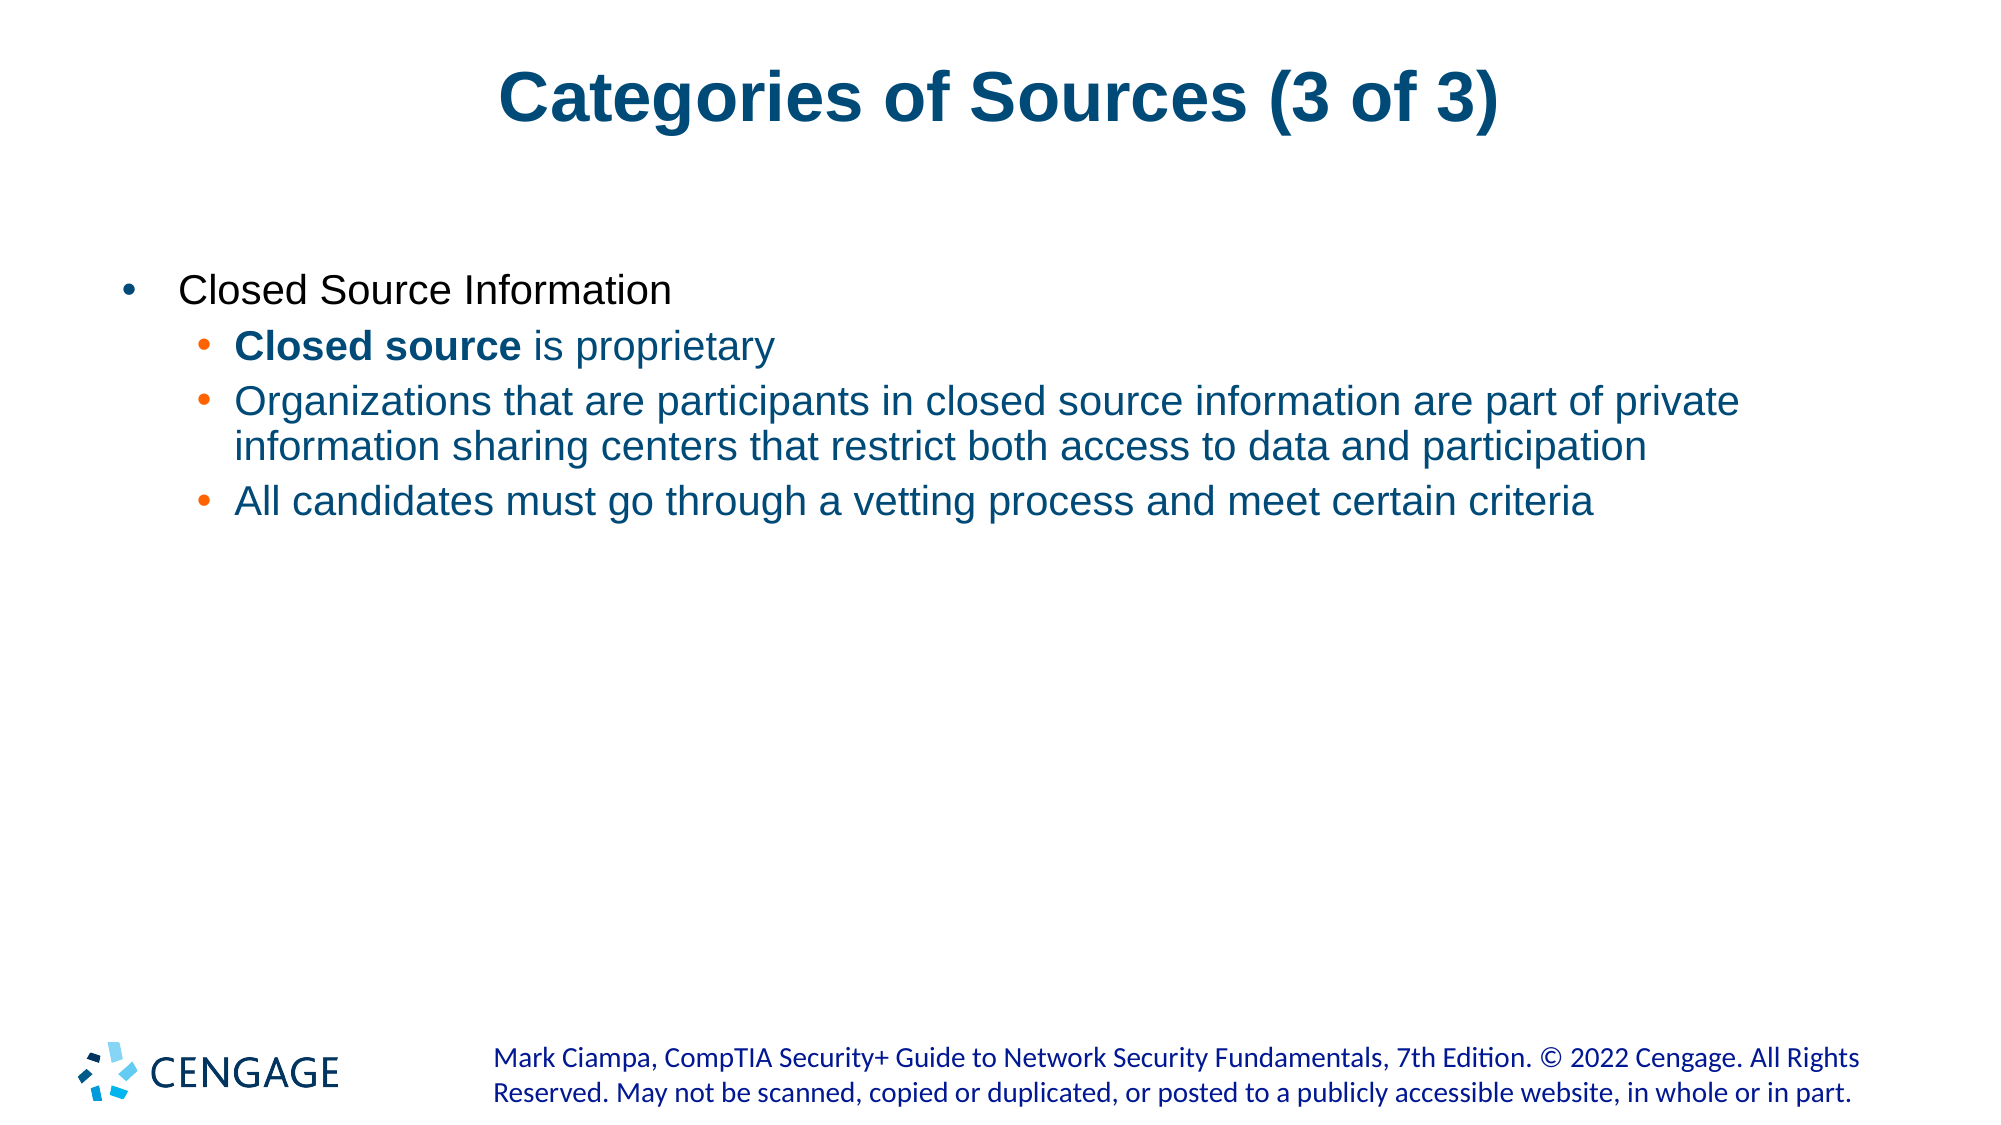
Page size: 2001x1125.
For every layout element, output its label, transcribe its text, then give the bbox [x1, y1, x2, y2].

title Categories of Sources (3 of 3) [137, 59, 1863, 171]
list Closed Source Information Closed source is proprietary Organizations that are participants in closed source information are part of private information sharing centers that restrict both access to data and participation All candidates must go through a vetting process and meet certain criteria [121, 268, 1880, 990]
picture [78, 1042, 338, 1101]
